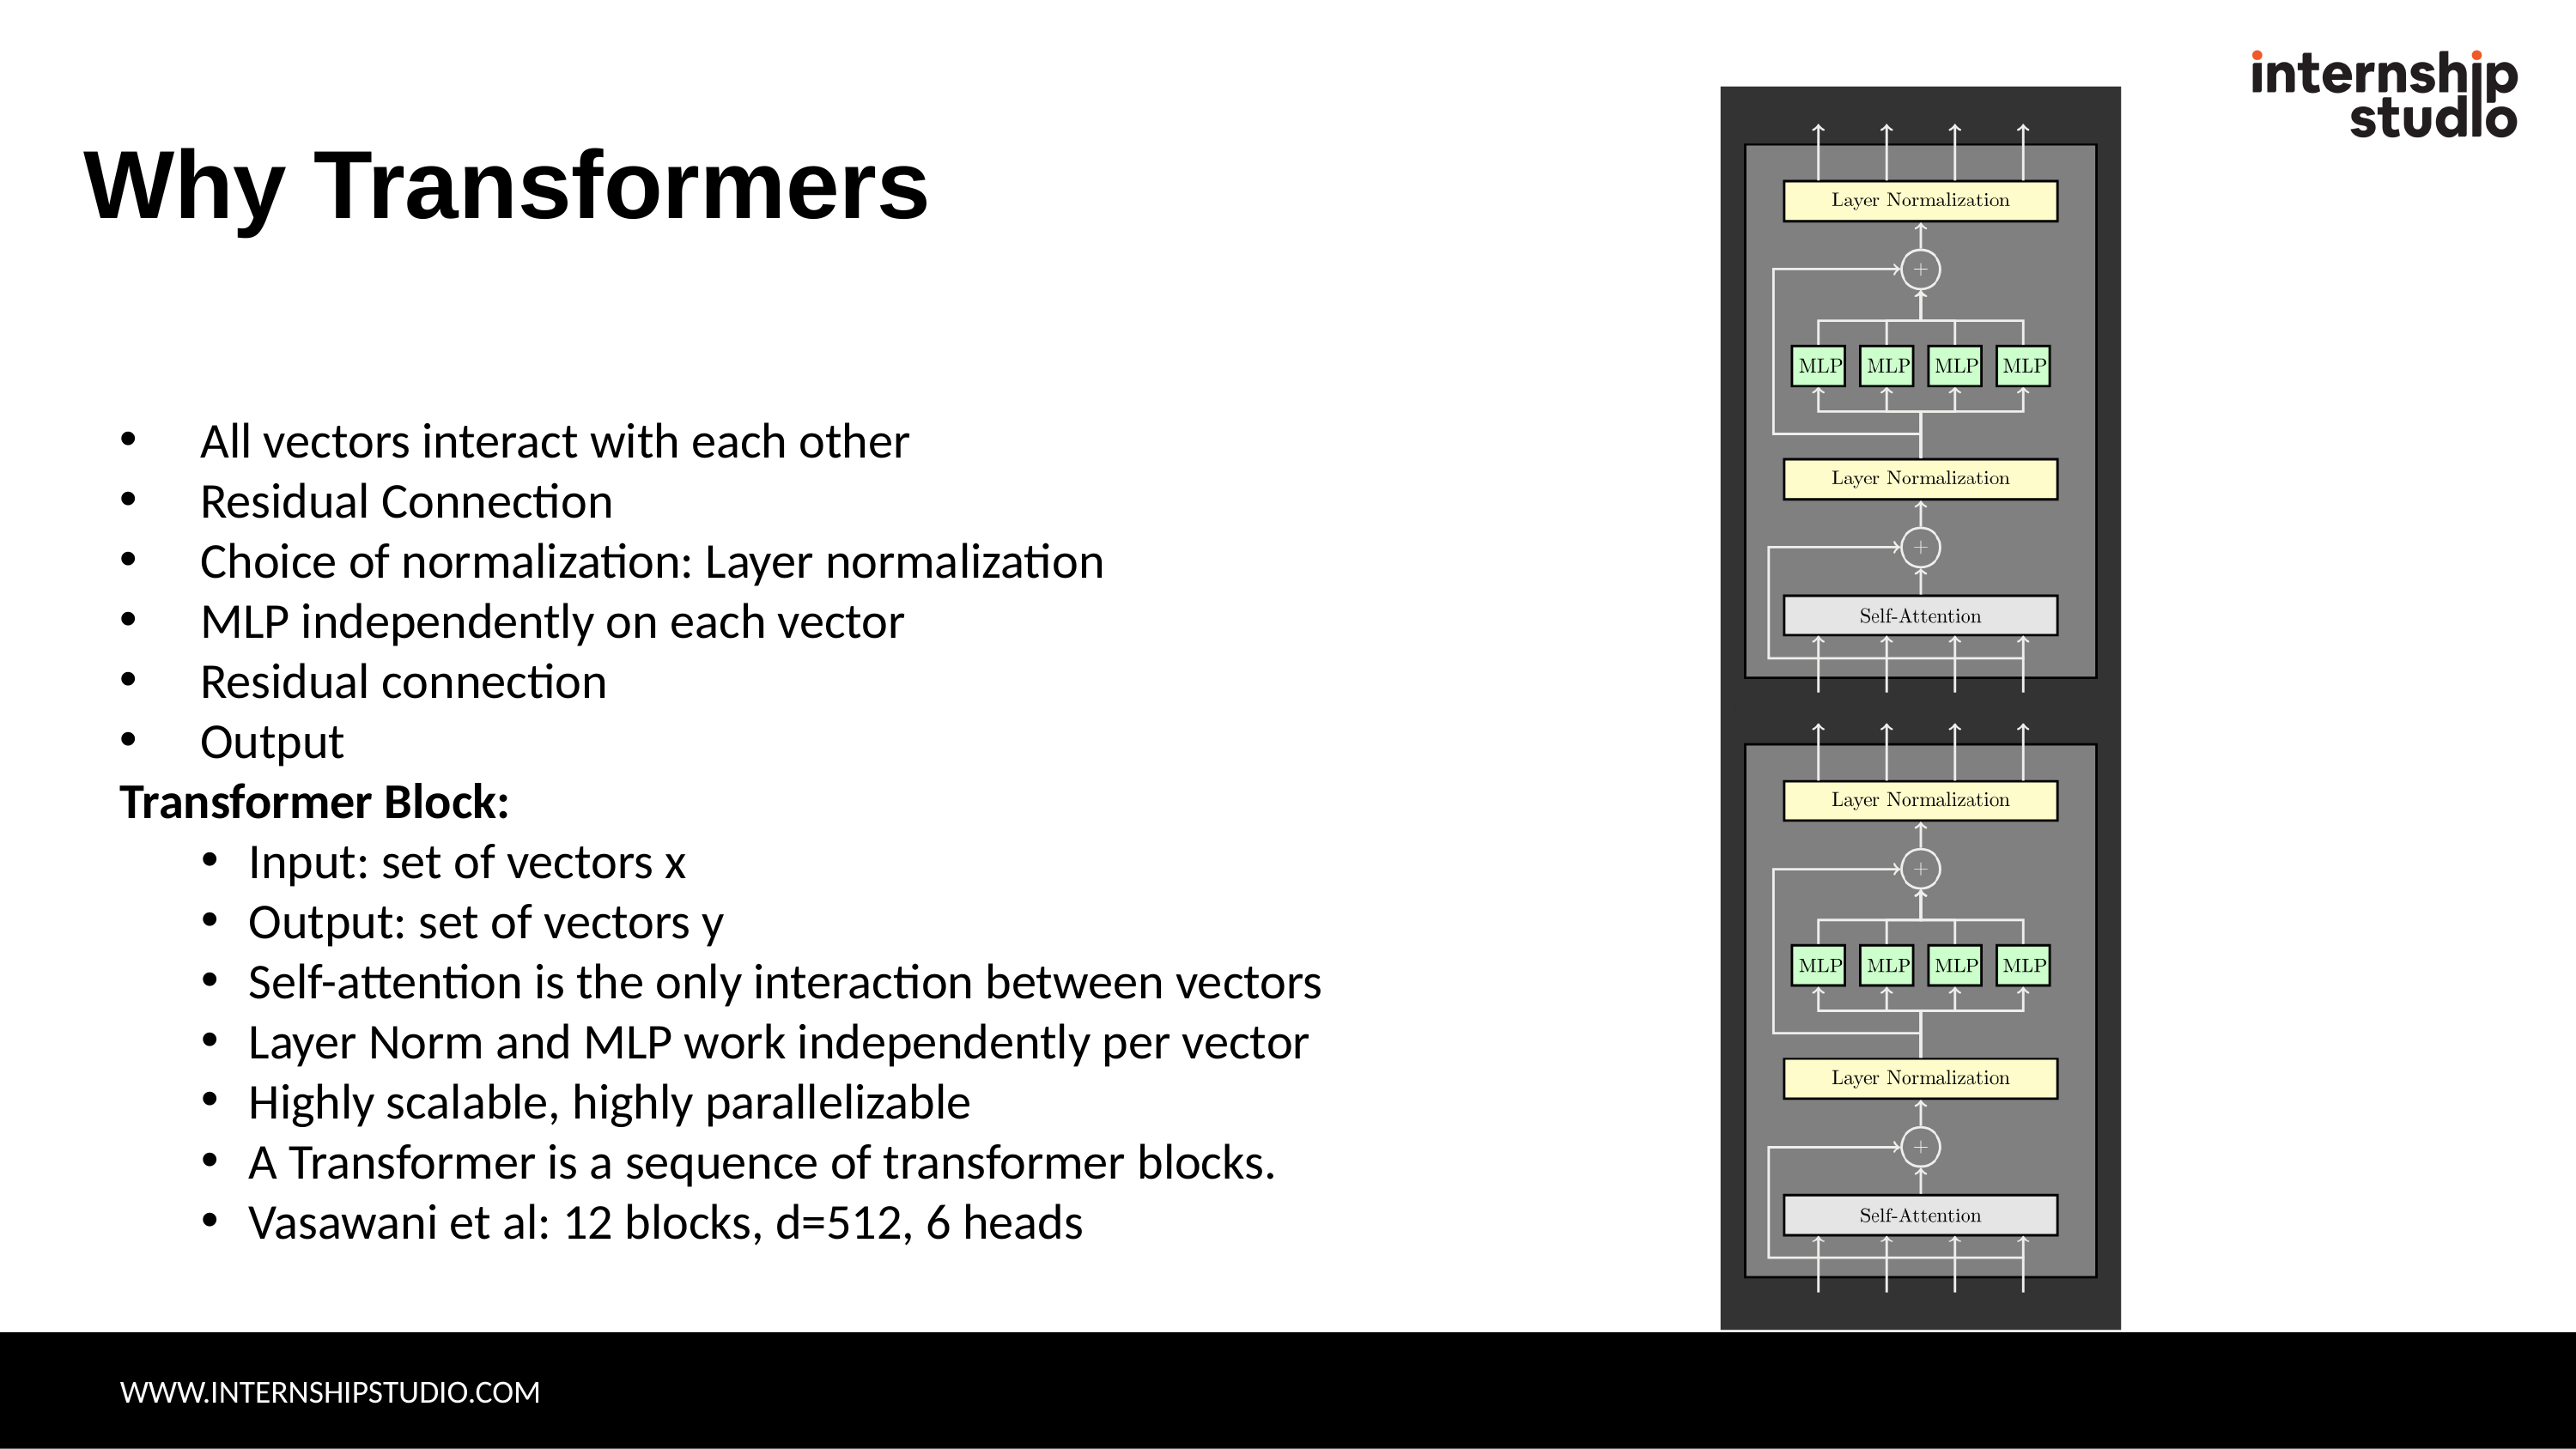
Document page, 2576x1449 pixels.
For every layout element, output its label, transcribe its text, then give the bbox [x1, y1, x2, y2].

text_box WWW.INTERNSHIPSTUDIO.COM [107, 1364, 708, 1416]
picture [1716, 83, 2123, 1333]
text_box [0, 1332, 2576, 1449]
text_box All vectors interact with each other Residual Connection Choice of normalization: Layer normalization MLP independently on each vector Residual connection Output Transformer Block: Input: set of vectors x Output: set of vectors y Self-attention is the only interaction between vectors Layer Norm and MLP work independently per vector Highly scalable, highly parallelizable A Transformer is a sequence of transformer blocks. Vasawani et al: 12 blocks, d=512, 6 heads [106, 401, 1385, 1256]
text_box Why Transformers [43, 52, 2215, 251]
picture [2213, 33, 2529, 152]
